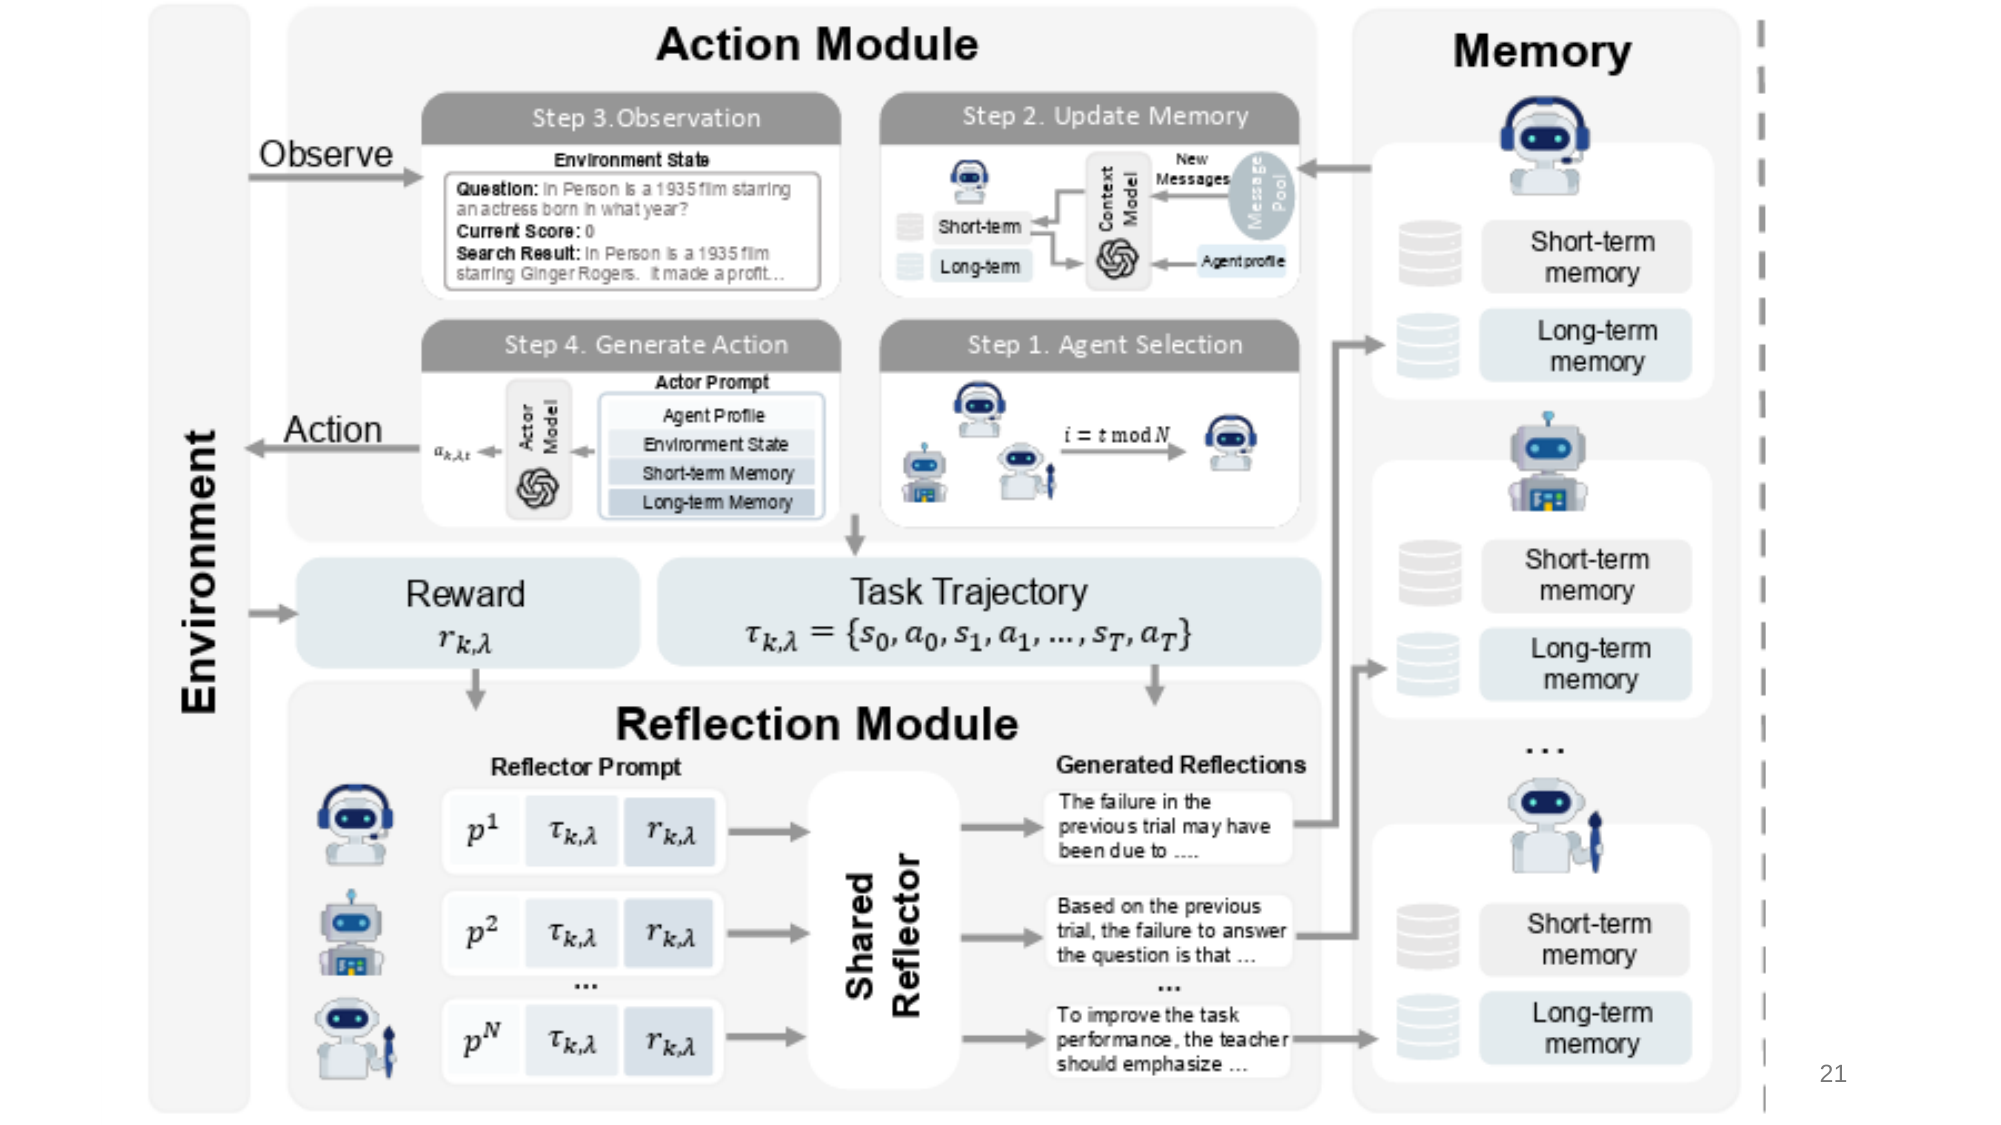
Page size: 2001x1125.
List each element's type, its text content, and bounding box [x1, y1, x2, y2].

picture [100, 0, 1767, 1125]
slide_number 21 [1767, 1042, 1863, 1103]
